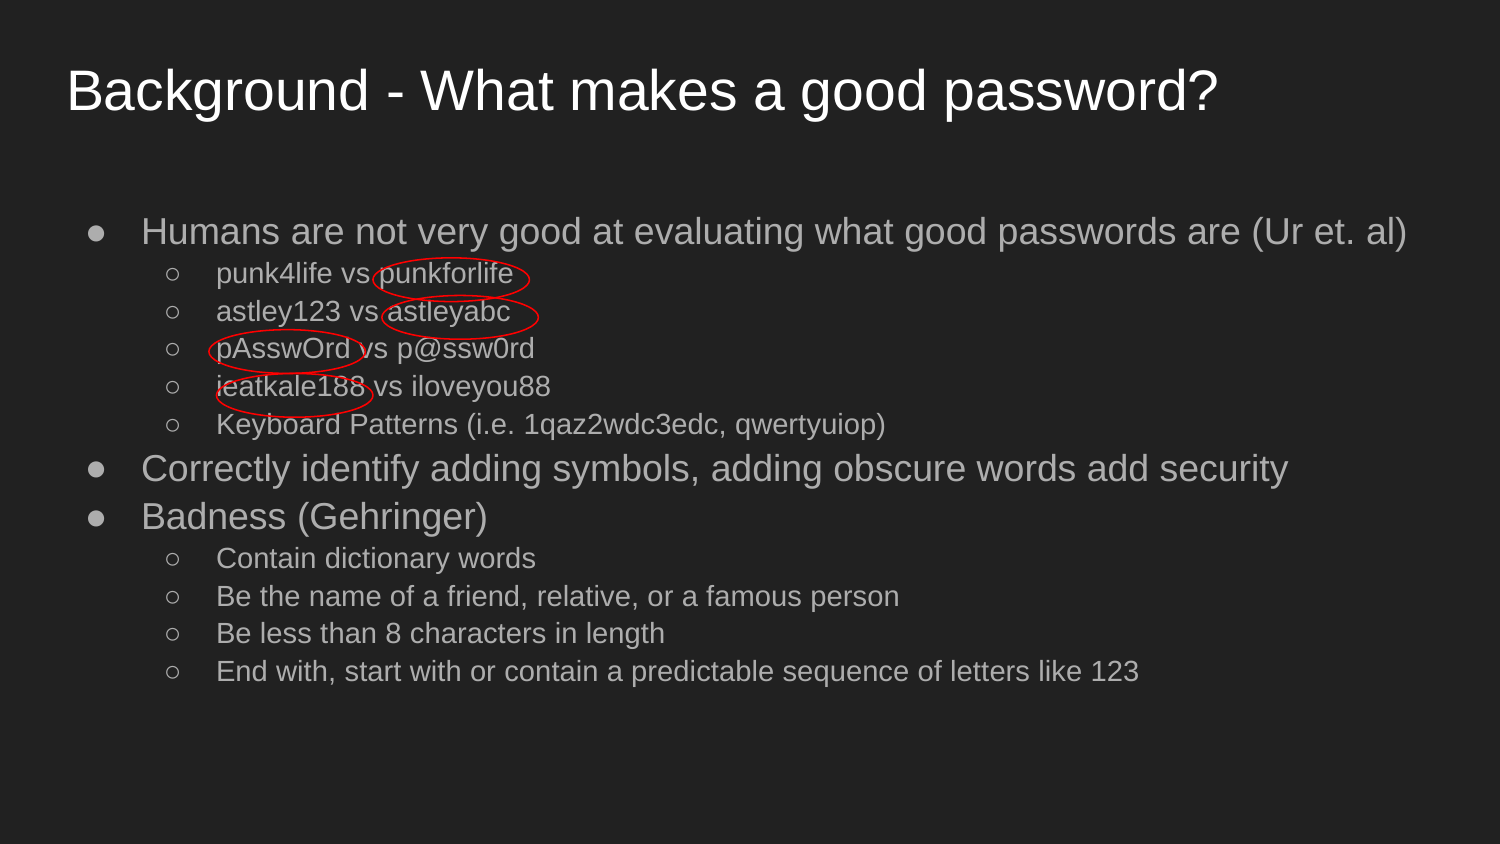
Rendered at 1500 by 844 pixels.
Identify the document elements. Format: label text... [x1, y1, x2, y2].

text_box [381, 295, 539, 340]
list Humans are not very good at evaluating what good passwords are (Ur et. al) punk4life vs punkforlife astley123 vs astleyabc pAsswOrd vs p@ssw0rd ieatkale188 vs iloveyou88 Keyboard Patterns (i.e. 1qaz2wdc3edc, qwertyuiop) Correctly identify adding symbols, adding obscure words add security Badness (Gehringer) Contain dictionary words Be the name of a friend, relative, or a famous person Be less than 8 characters in length End with, start with or contain a predictable sequence of letters like 123 [51, 189, 1449, 750]
text_box [208, 329, 366, 374]
text_box [216, 373, 373, 418]
title Background - What makes a good password? [51, 44, 1449, 139]
text_box [372, 257, 530, 299]
